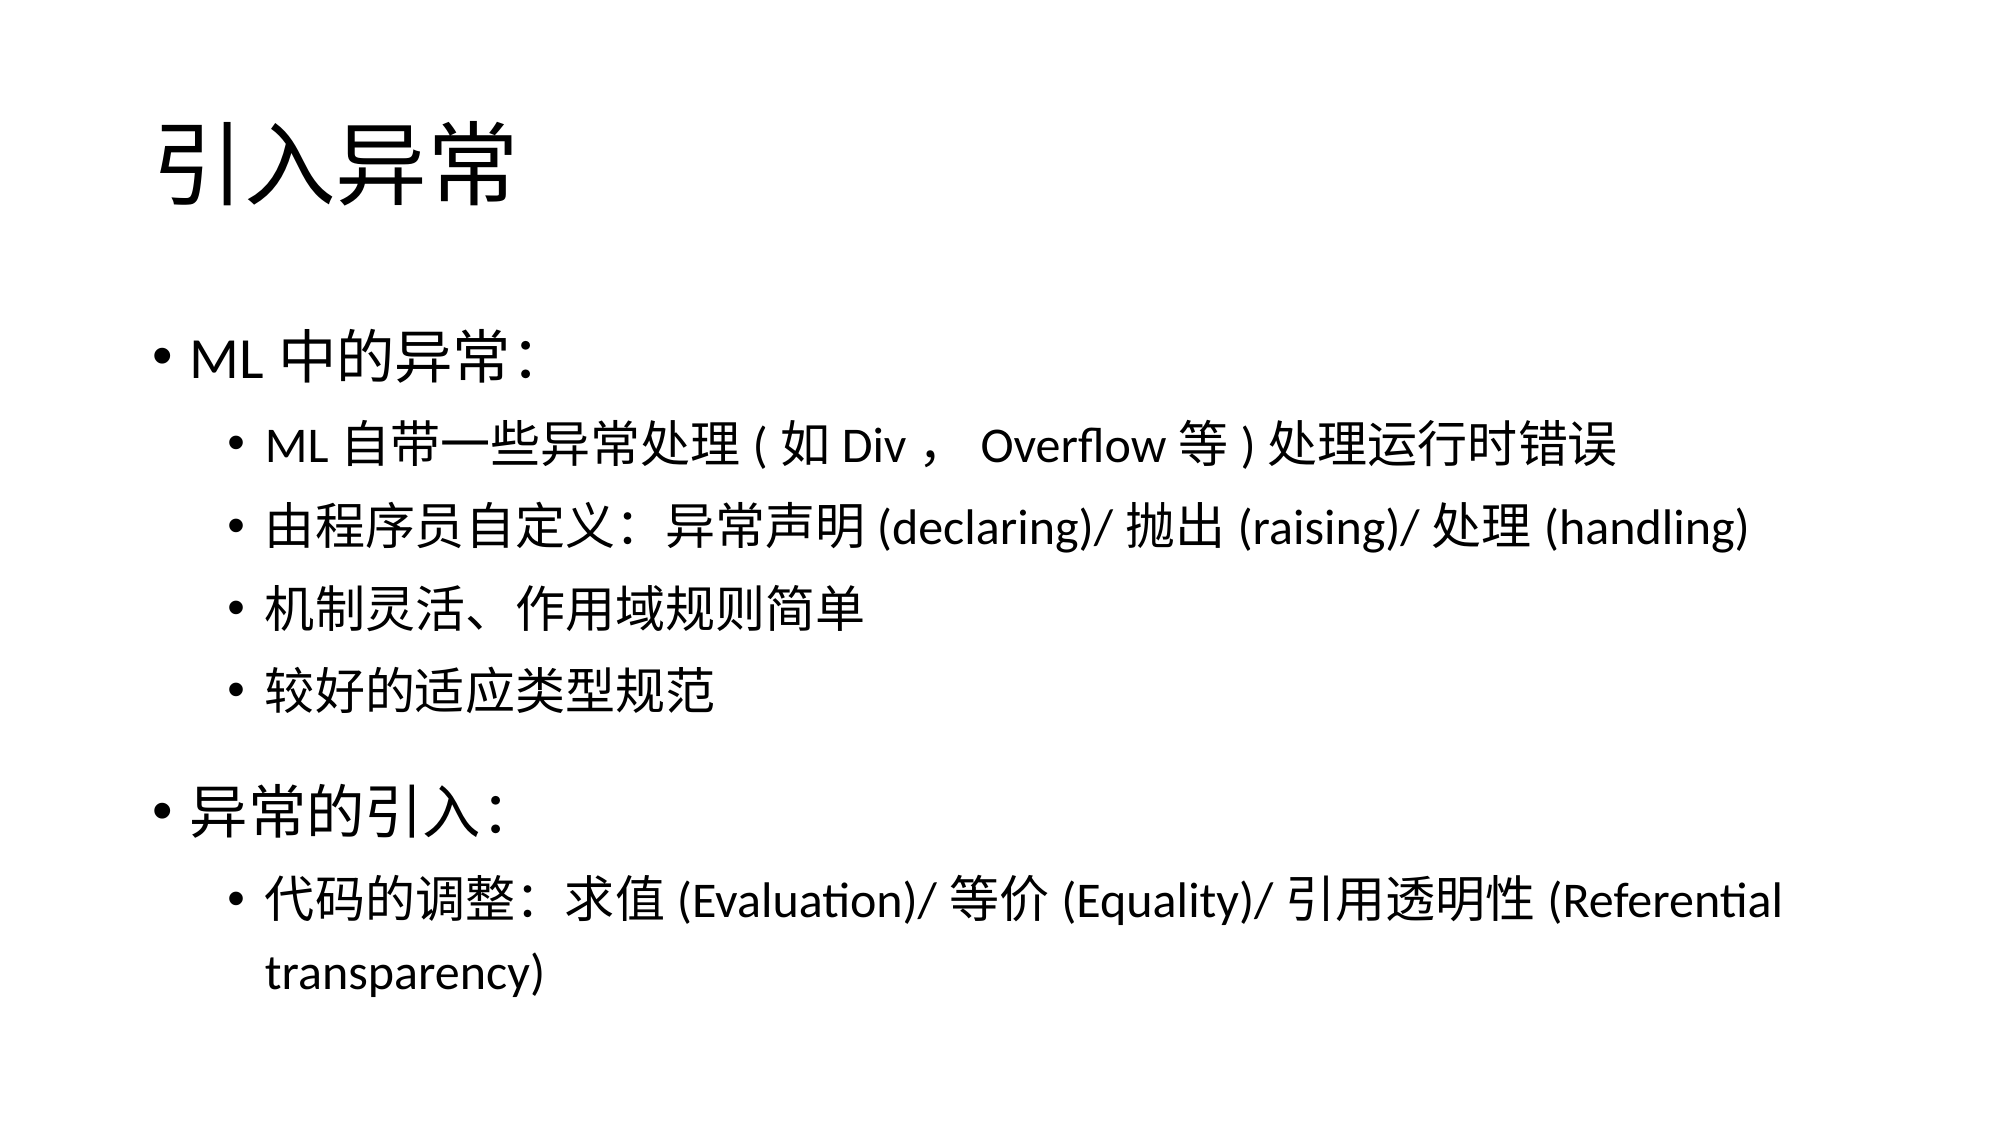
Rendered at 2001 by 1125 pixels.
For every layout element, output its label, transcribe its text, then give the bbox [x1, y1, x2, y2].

list ML中的异常： ML自带一些异常处理(如Div，Overflow等)处理运行时错误 由程序员自定义：异常声明(declaring)/抛出(raising)/处理(handling) 机制灵活、作用域规则简单 较好的适应类型规范 异常的引入： 代码的调整：求值(Evaluation)/等价(Equality)/引用透明性(Referential transparency) [137, 277, 1863, 992]
title 引入异常 [137, 59, 1863, 277]
